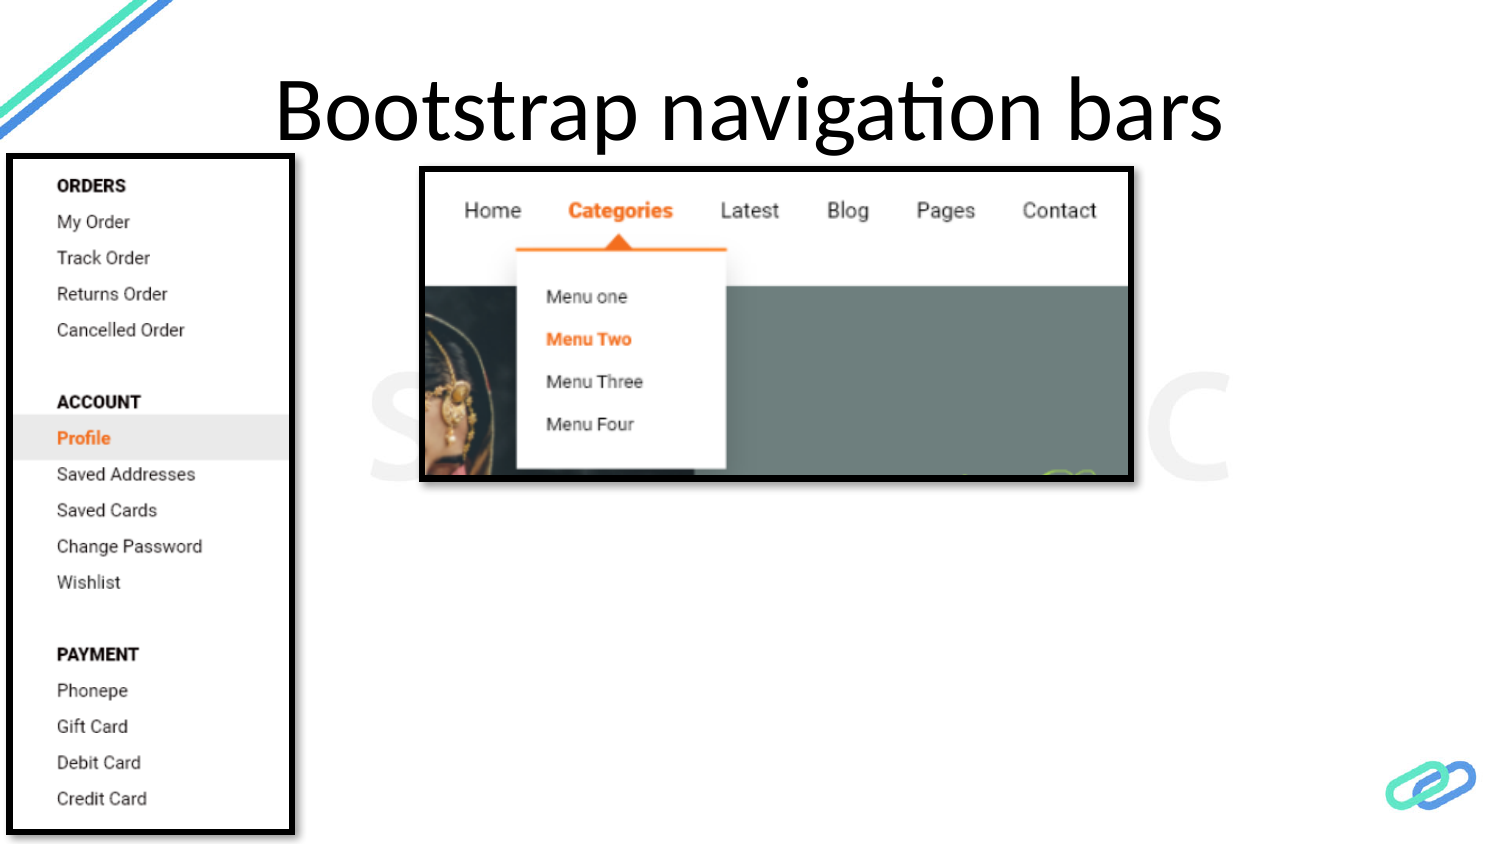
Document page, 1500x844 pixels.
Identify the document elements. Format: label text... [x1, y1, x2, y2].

title Bootstrap navigation bars [75, 33, 1425, 175]
picture [0, 0, 1500, 844]
